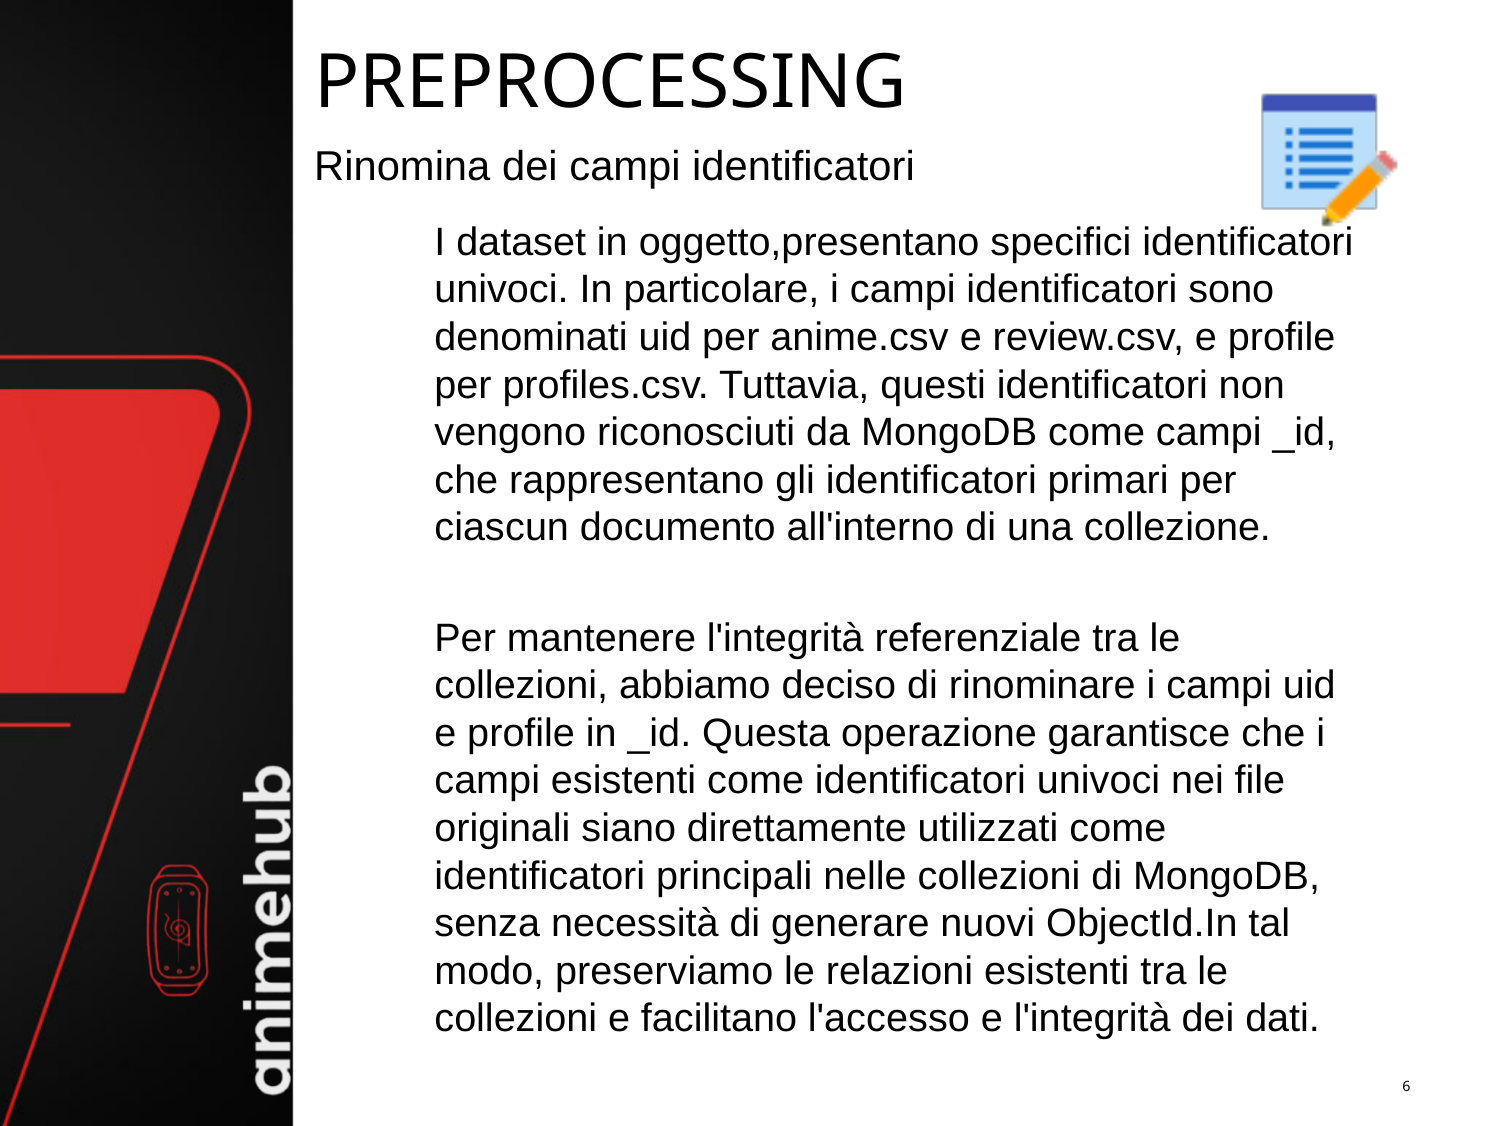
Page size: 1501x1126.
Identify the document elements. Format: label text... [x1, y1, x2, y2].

picture [0, 0, 1501, 1126]
slide_number 6 [1075, 1070, 1426, 1103]
title PREPROCESSING [299, 0, 1434, 172]
text_box Rinomina dei campi identificatori [299, 131, 951, 196]
list I dataset in oggetto,presentano specifici identificatori univoci. In particolare, i campi identificatori sono denominati uid per anime.csv e review.csv, e profile per profiles.csv. Tuttavia, questi identificatori non vengono riconosciuti da MongoDB come campi _id, che rappresentano gli identificatori primari per ciascun documento all'interno di una collezione. Per mantenere l'integrità referenziale tra le collezioni, abbiamo deciso di rinominare i campi uid e profile in _id. Questa operazione garantisce che i campi esistenti come identificatori univoci nei file originali siano direttamente utilizzati come identificatori principali nelle collezioni di MongoDB, senza necessità di generare nuovi ObjectId.In tal modo, preserviamo le relazioni esistenti tra le collezioni e facilitano l'accesso e l'integrità dei dati. [419, 208, 1376, 1071]
